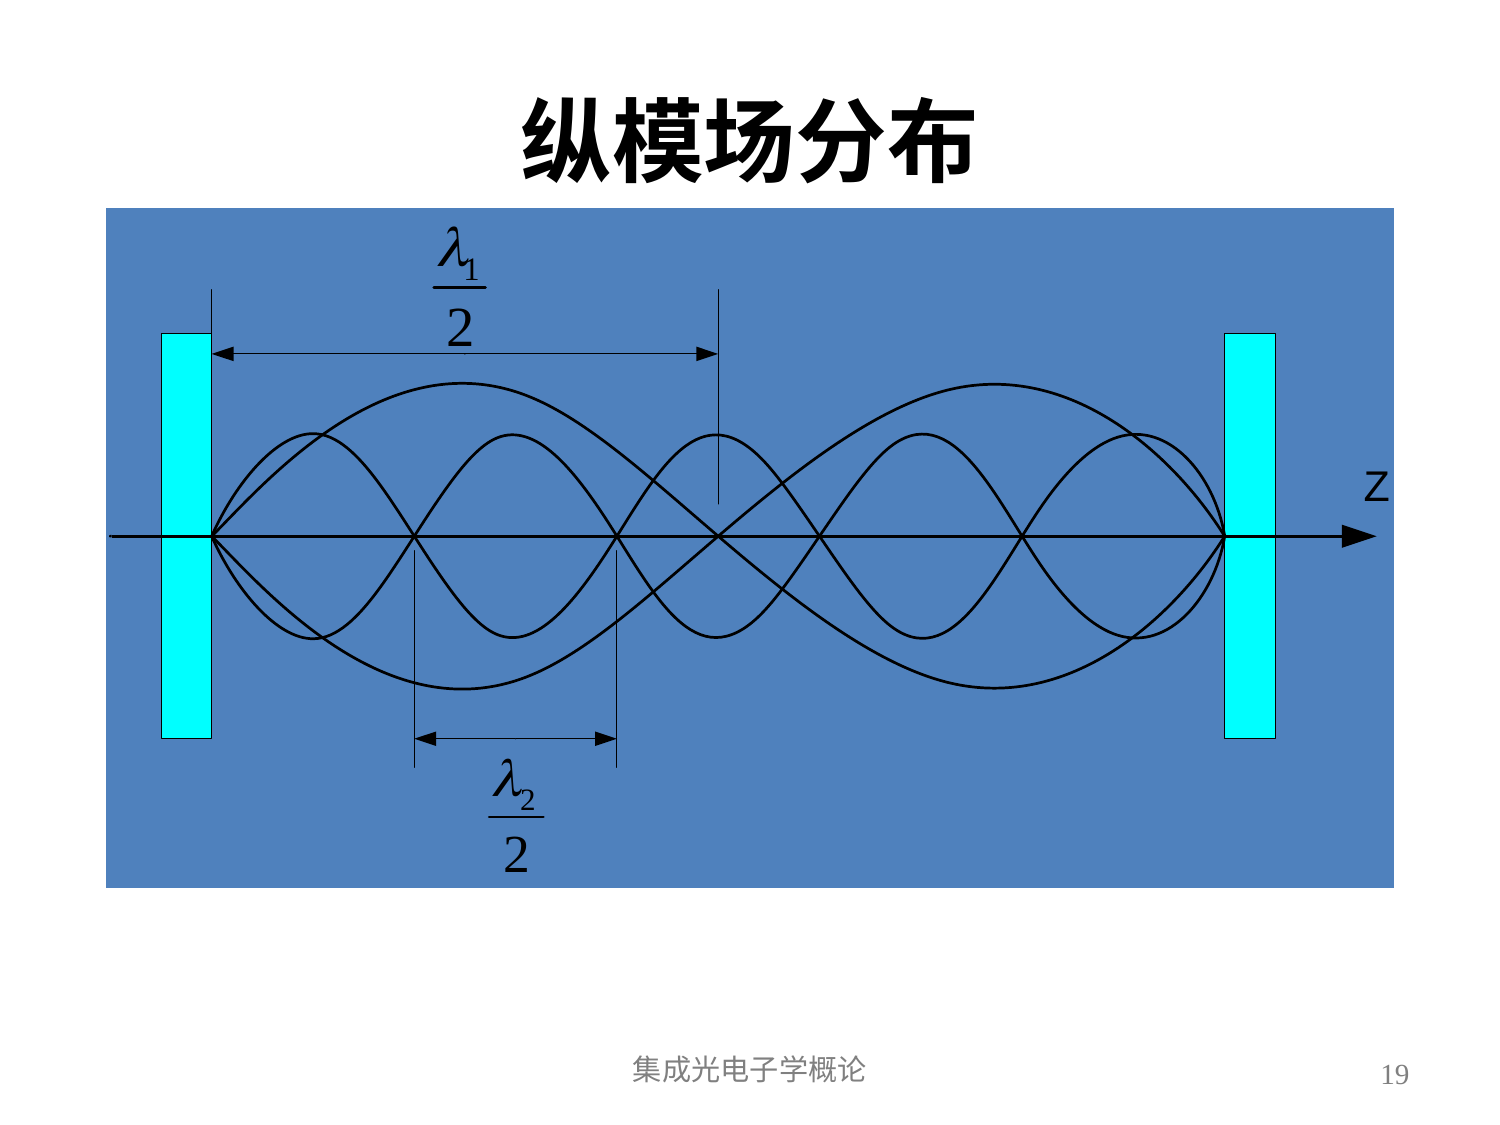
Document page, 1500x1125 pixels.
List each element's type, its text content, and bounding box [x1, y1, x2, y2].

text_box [105, 207, 1394, 889]
footer 集成光电子学概论 [512, 1042, 988, 1103]
slide_number 19 [1074, 1042, 1425, 1103]
title 纵模场分布 [75, 45, 1425, 233]
